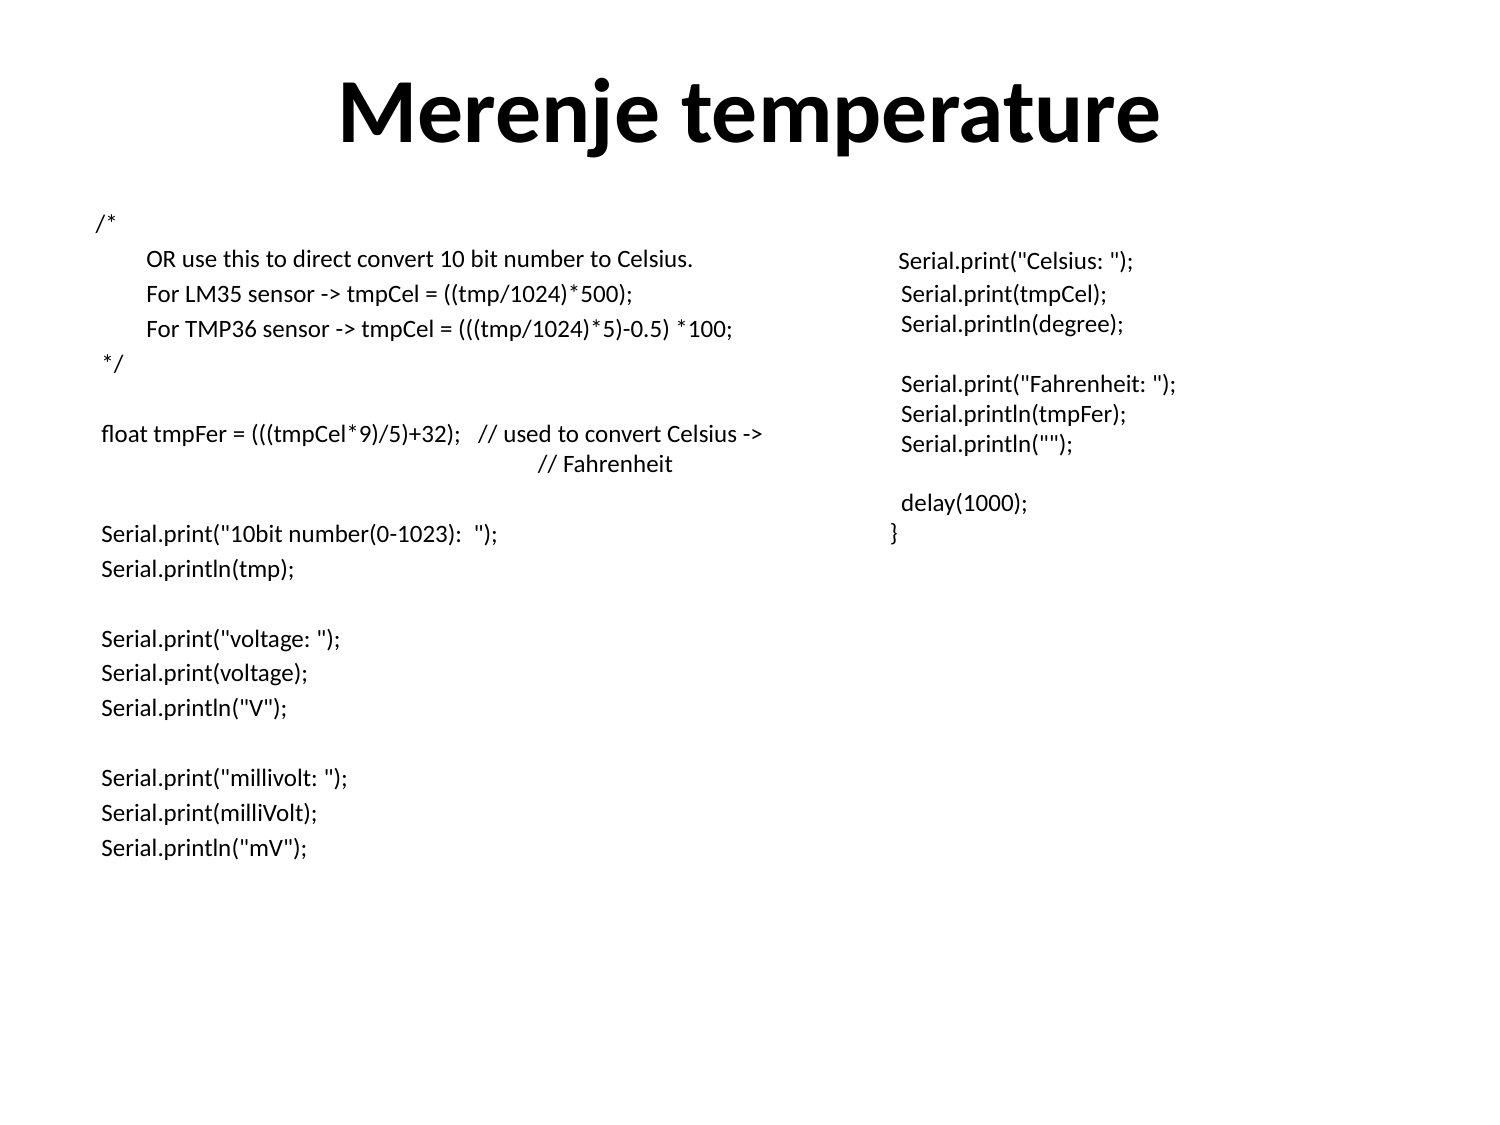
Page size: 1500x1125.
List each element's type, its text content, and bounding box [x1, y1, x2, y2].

text_box Serial.print("Celsius: "); Serial.print(tmpCel); Serial.println(degree); Serial.print("Fahrenheit: "); Serial.println(tmpFer); Serial.println(""); delay(1000); } [875, 224, 1275, 555]
title Merenje temperature [75, 12, 1425, 200]
list /* OR use this to direct convert 10 bit number to Celsius. For LM35 sensor -> tmpCel = ((tmp/1024)*500); For TMP36 sensor -> tmpCel = (((tmp/1024)*5)-0.5) *100; */ float tmpFer = (((tmpCel*9)/5)+32); // used to convert Celsius -> // Fahrenheit Serial.print("10bit number(0-1023): "); Serial.println(tmp); Serial.print("voltage: "); Serial.print(voltage); Serial.println("V"); Serial.print("millivolt: "); Serial.print(milliVolt); Serial.println("mV"); [75, 200, 788, 943]
